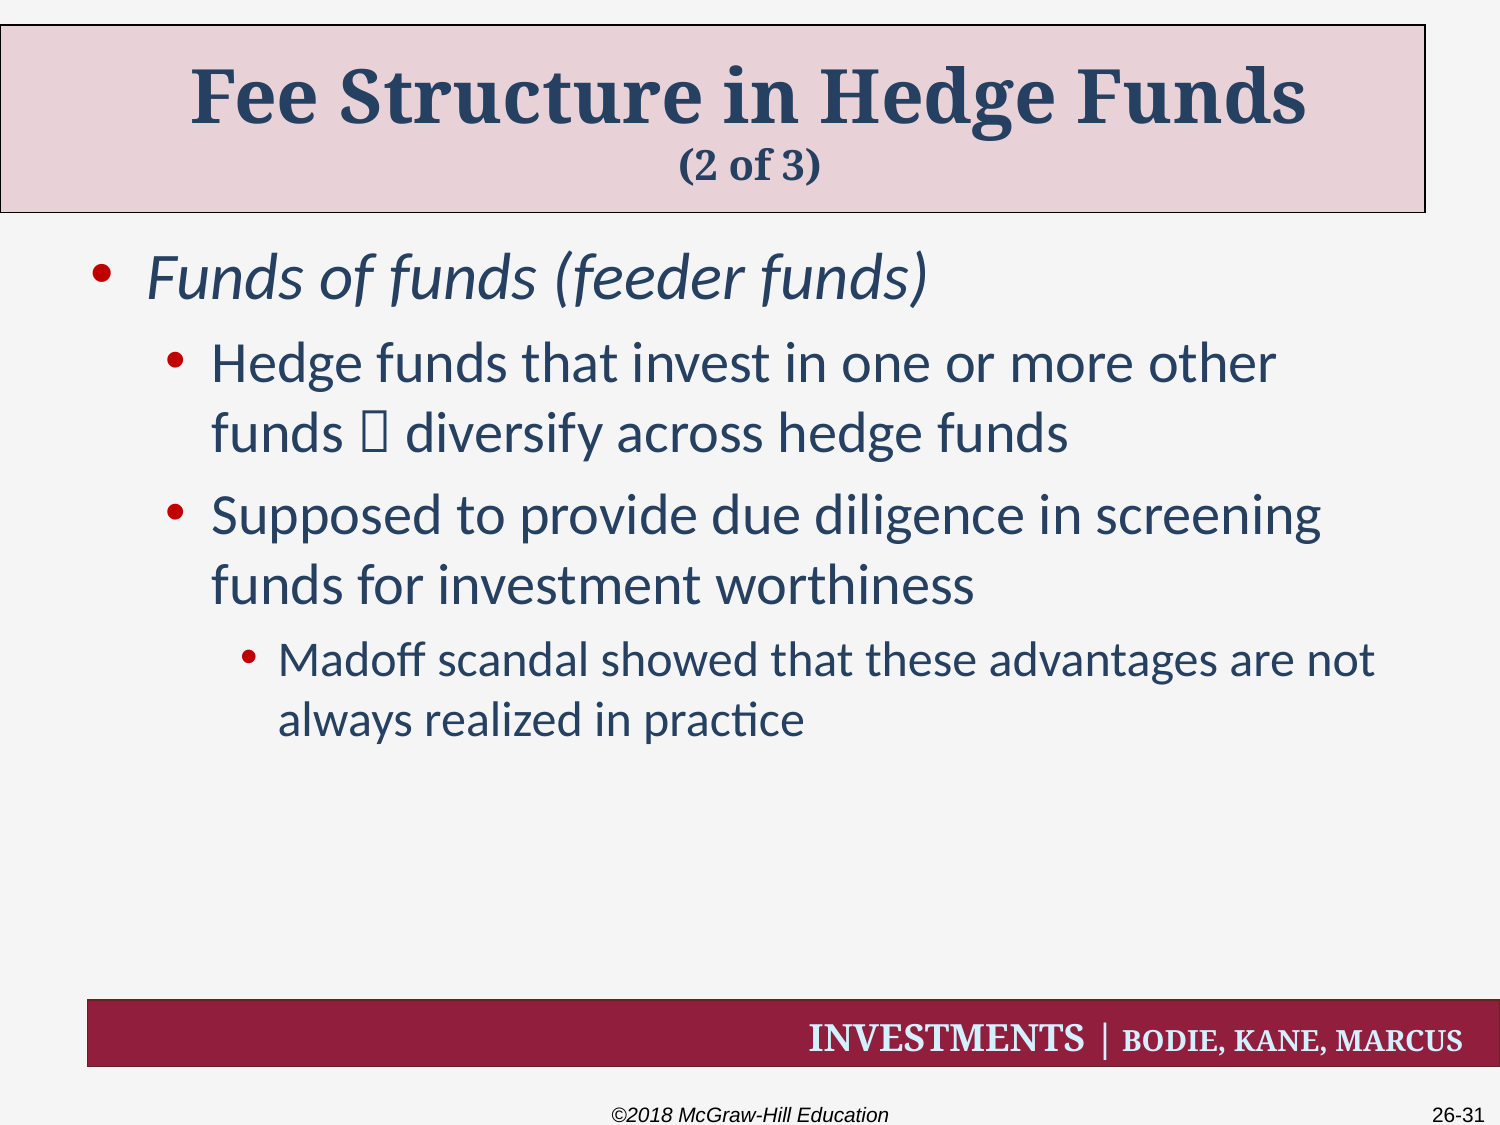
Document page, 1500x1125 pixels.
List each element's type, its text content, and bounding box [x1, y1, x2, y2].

list Funds of funds (feeder funds) Hedge funds that invest in one or more other funds  diversify across hedge funds Supposed to provide due diligence in screening funds for investment worthiness Madoff scandal showed that these advantages are not always realized in practice [75, 226, 1425, 1005]
title Fee Structure in Hedge Funds (2 of 3) [75, 12, 1425, 226]
slide_number 26-31 [1162, 1102, 1500, 1125]
footer ©2018 McGraw-Hill Education [496, 1102, 1004, 1125]
